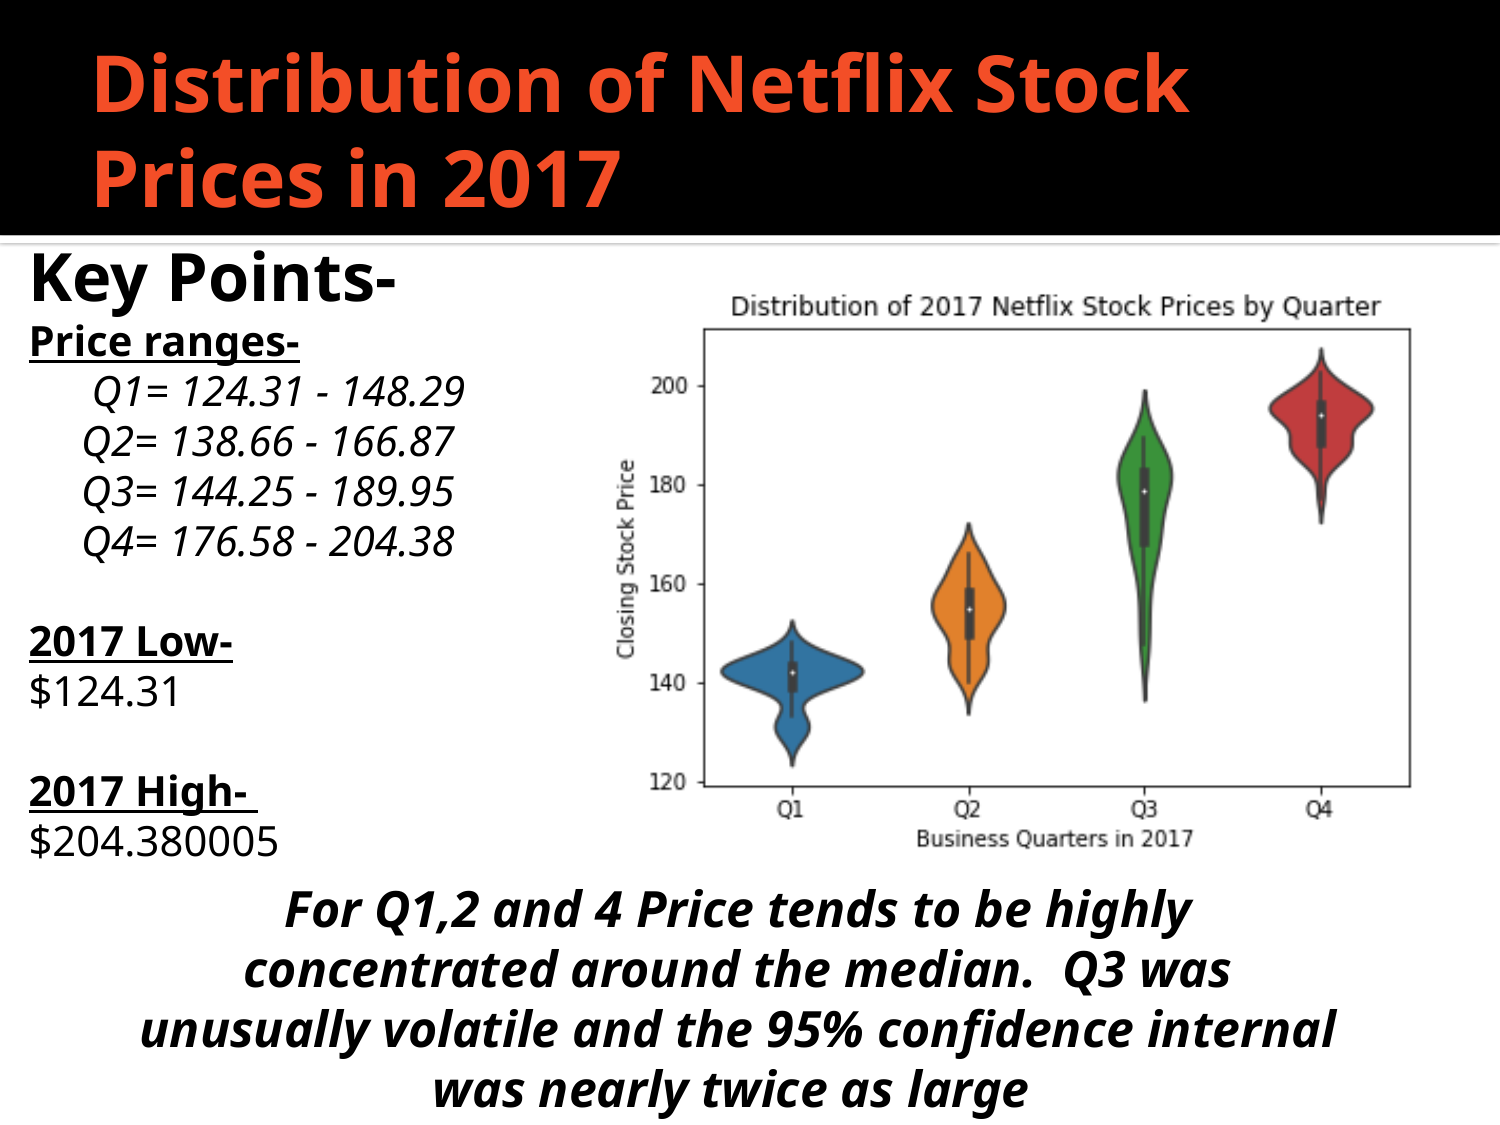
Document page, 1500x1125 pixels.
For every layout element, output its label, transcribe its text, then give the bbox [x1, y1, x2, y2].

list Key Points- Price ranges- Q1= 124.31 - 148.29 Q2= 138.66 - 166.87 Q3= 144.25 - 189.95 Q4= 176.58 - 204.38 2017 Low- $124.31 2017 High- $204.380005 [0, 219, 621, 979]
picture [590, 255, 1500, 862]
title Distribution of Netflix Stock Prices in 2017 [75, 25, 1425, 231]
text_box For Q1,2 and 4 Price tends to be highly concentrated around the median. Q3 was unusually volatile and the 95% confidence internal was nearly twice as large [112, 869, 1365, 1125]
